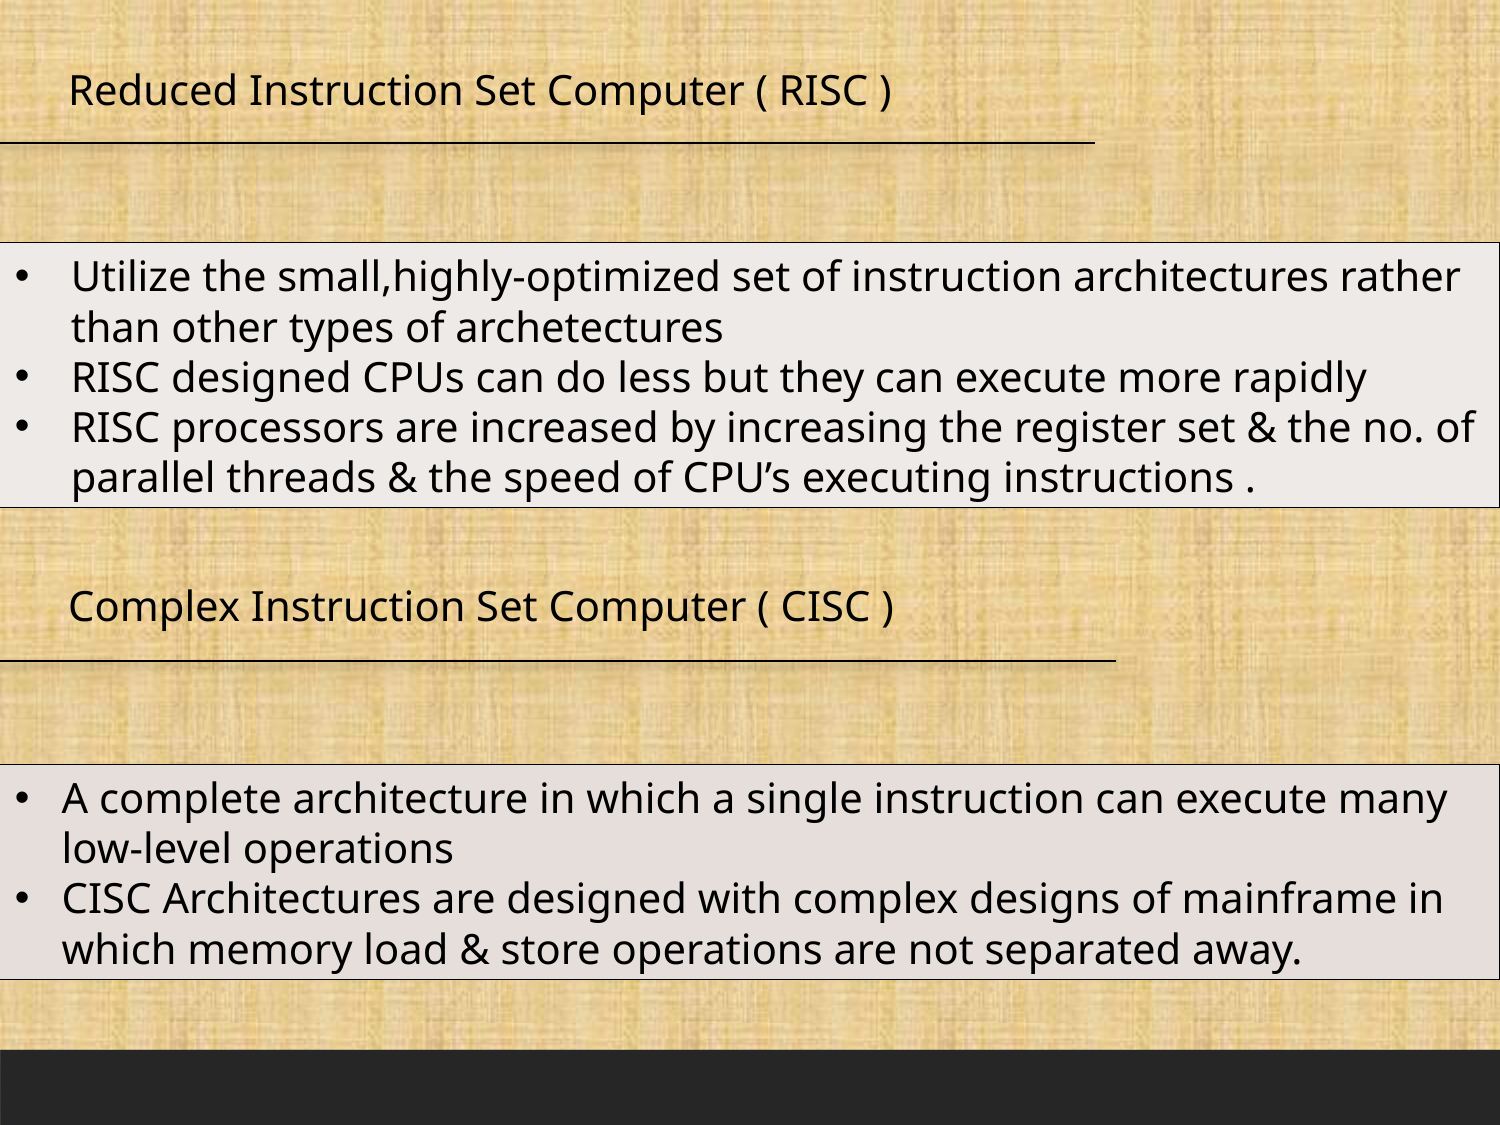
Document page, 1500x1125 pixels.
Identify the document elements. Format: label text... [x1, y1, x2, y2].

picture [0, 0, 1500, 242]
picture [0, 980, 1500, 1049]
text_box Utilize the small,highly-optimized set of instruction architectures rather than other types of archetectures RISC designed CPUs can do less but they can execute more rapidly RISC processors are increased by increasing the register set & the no. of parallel threads & the speed of CPU’s executing instructions . [0, 242, 1500, 508]
text_box A complete architecture in which a single instruction can execute many low-level operations CISC Architectures are designed with complex designs of mainframe in which memory load & store operations are not separated away. [0, 764, 1500, 980]
text_box Complex Instruction Set Computer ( CISC ) [53, 572, 1148, 637]
picture [0, 508, 1500, 764]
text_box Reduced Instruction Set Computer ( RISC ) [53, 56, 1447, 122]
